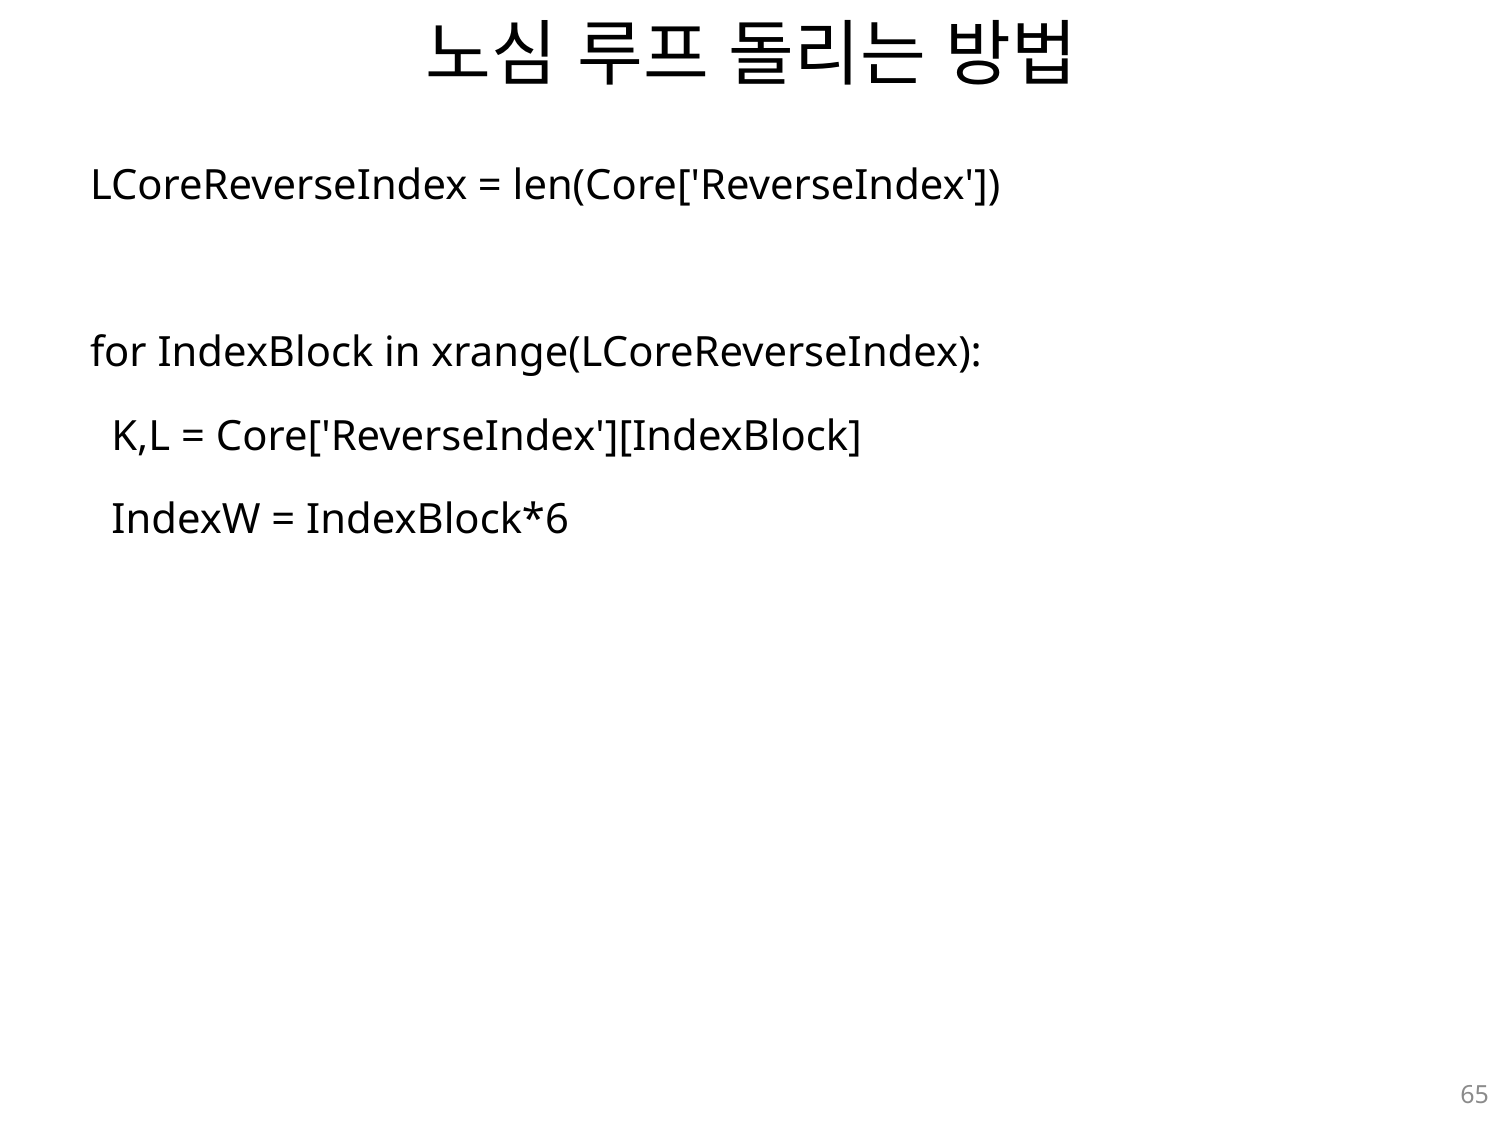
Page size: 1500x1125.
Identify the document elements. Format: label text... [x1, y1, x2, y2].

slide_number 65 [1153, 1065, 1500, 1125]
title 노심 루프 돌리는 방법 [76, 0, 1427, 102]
list LCoreReverseIndex = len(Core['ReverseIndex']) for IndexBlock in xrange(LCoreReverseIndex): K,L = Core['ReverseIndex'][IndexBlock] IndexW = IndexBlock*6 [75, 125, 1425, 1005]
